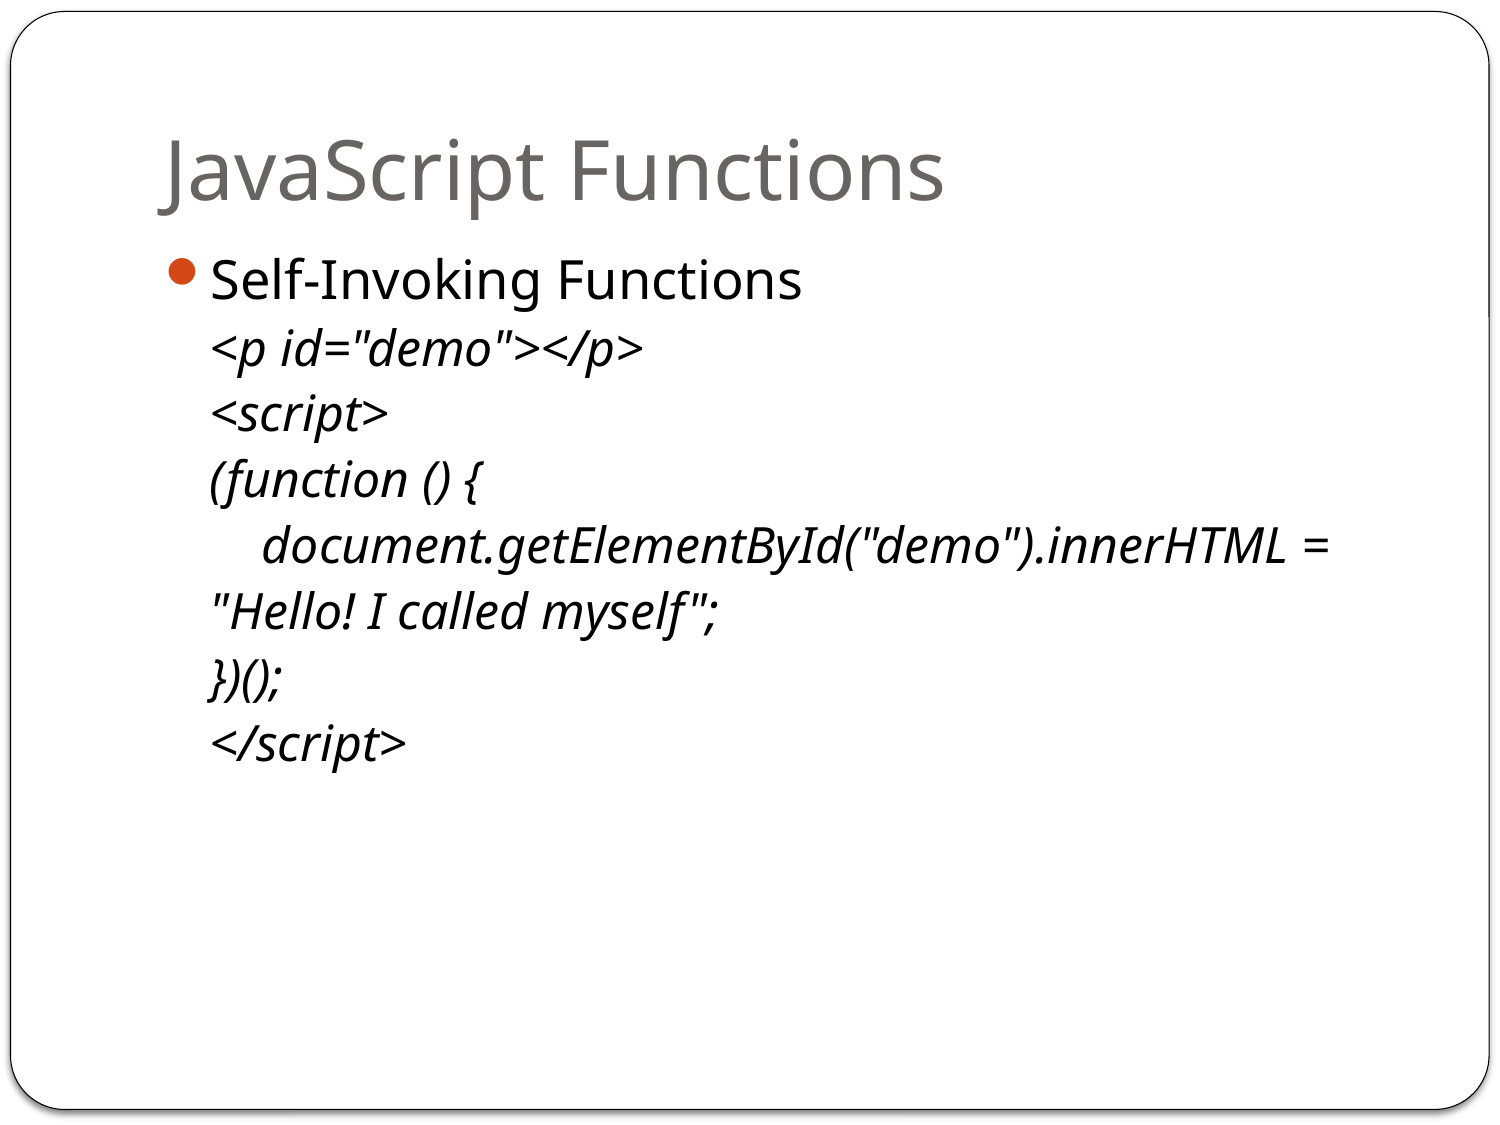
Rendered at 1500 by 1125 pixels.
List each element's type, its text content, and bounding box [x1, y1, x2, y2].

title JavaScript Functions [150, 45, 1425, 233]
list Self-Invoking Functions <p id="demo"></p> <script> (function () { document.getElementById("demo").innerHTML = "Hello! I called myself"; })(); </script> [150, 237, 1425, 988]
